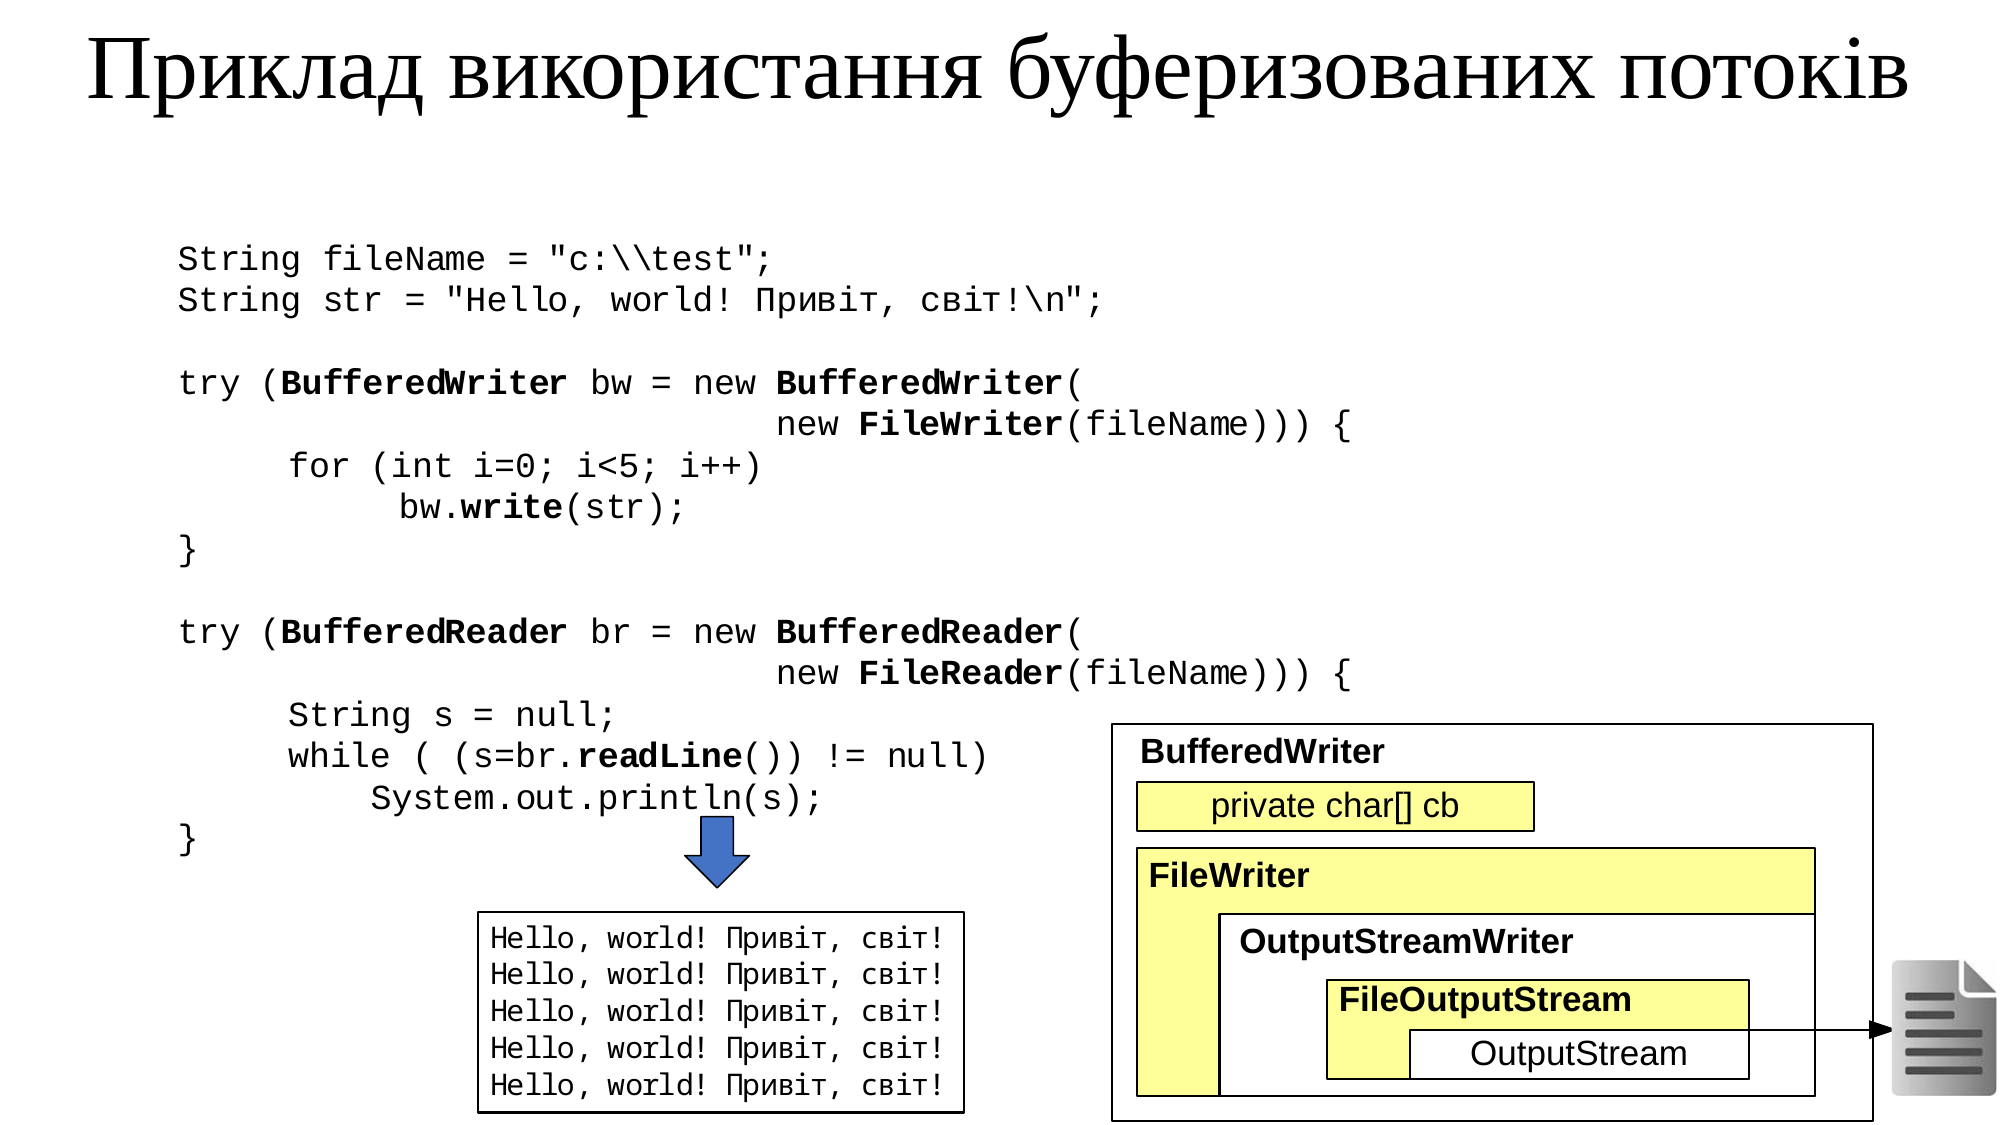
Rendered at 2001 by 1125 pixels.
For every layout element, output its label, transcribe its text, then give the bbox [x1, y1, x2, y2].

text_box [705, 876, 730, 888]
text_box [471, 905, 968, 1117]
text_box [157, 219, 1394, 876]
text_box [1107, 719, 2000, 1125]
title Приклад використання буферизованих потоків [0, 0, 2000, 138]
